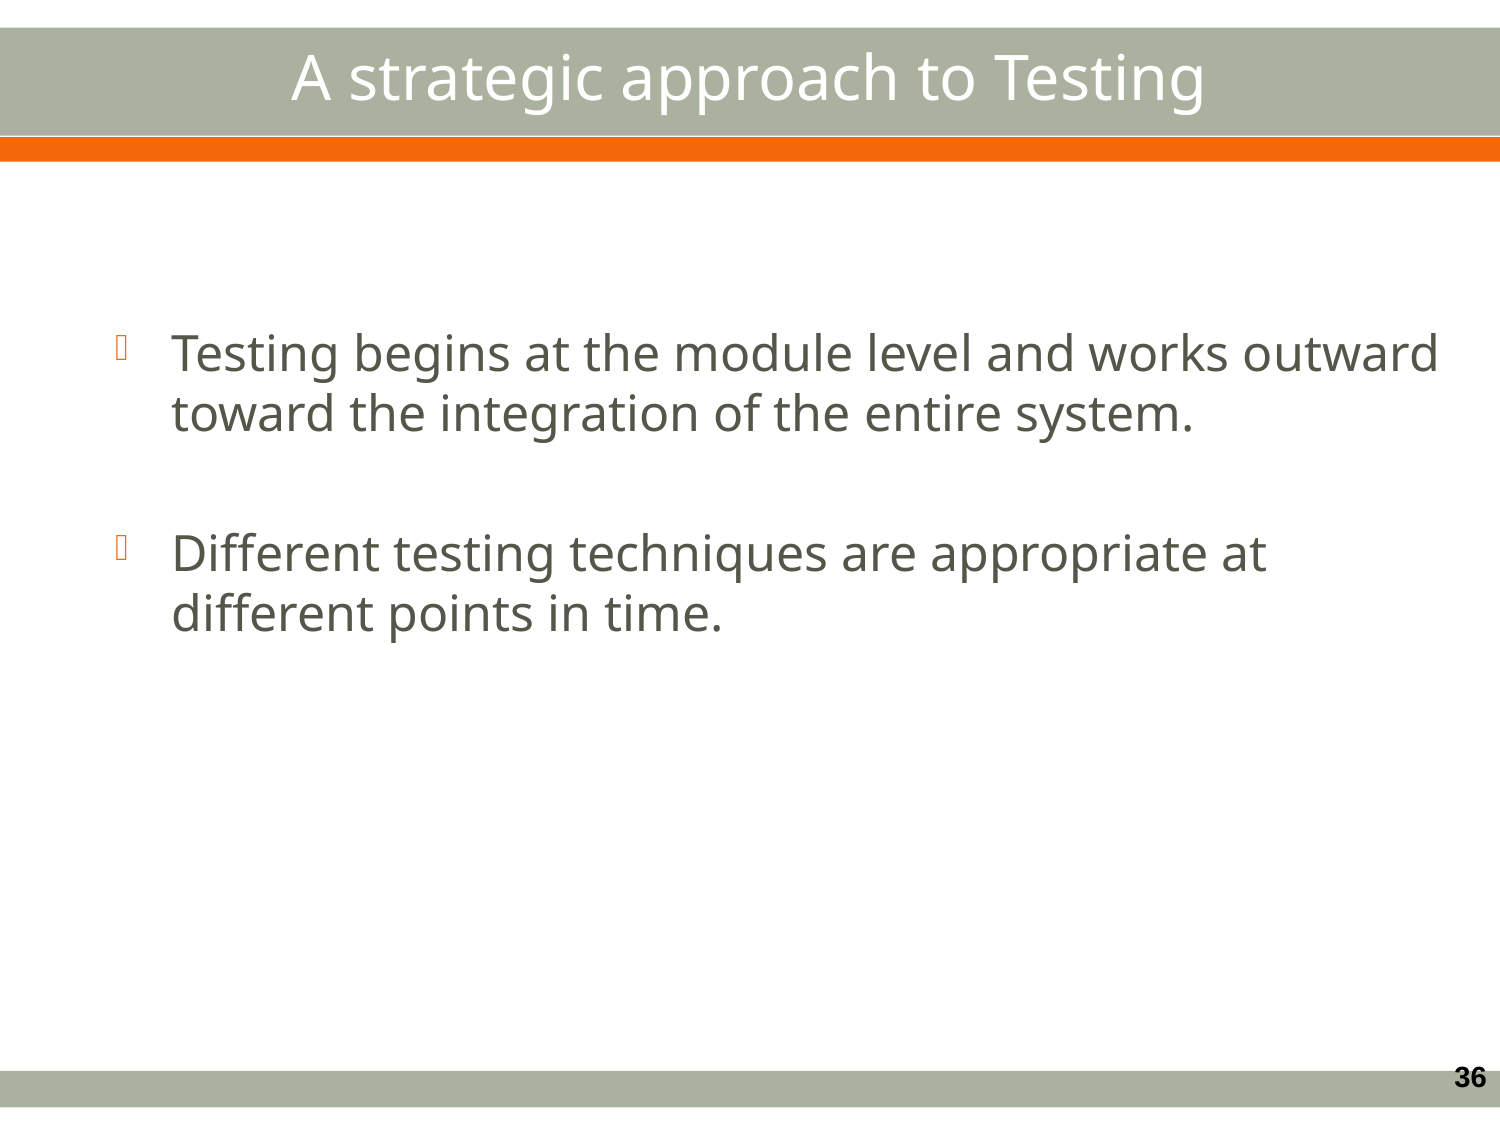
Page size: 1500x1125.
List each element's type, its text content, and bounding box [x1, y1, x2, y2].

list Testing begins at the module level and works outward toward the integration of the entire system. Different testing techniques are appropriate at different points in time. [100, 314, 1460, 929]
text_box 36 [1151, 1051, 1500, 1125]
title A strategic approach to Testing [0, 29, 1500, 123]
